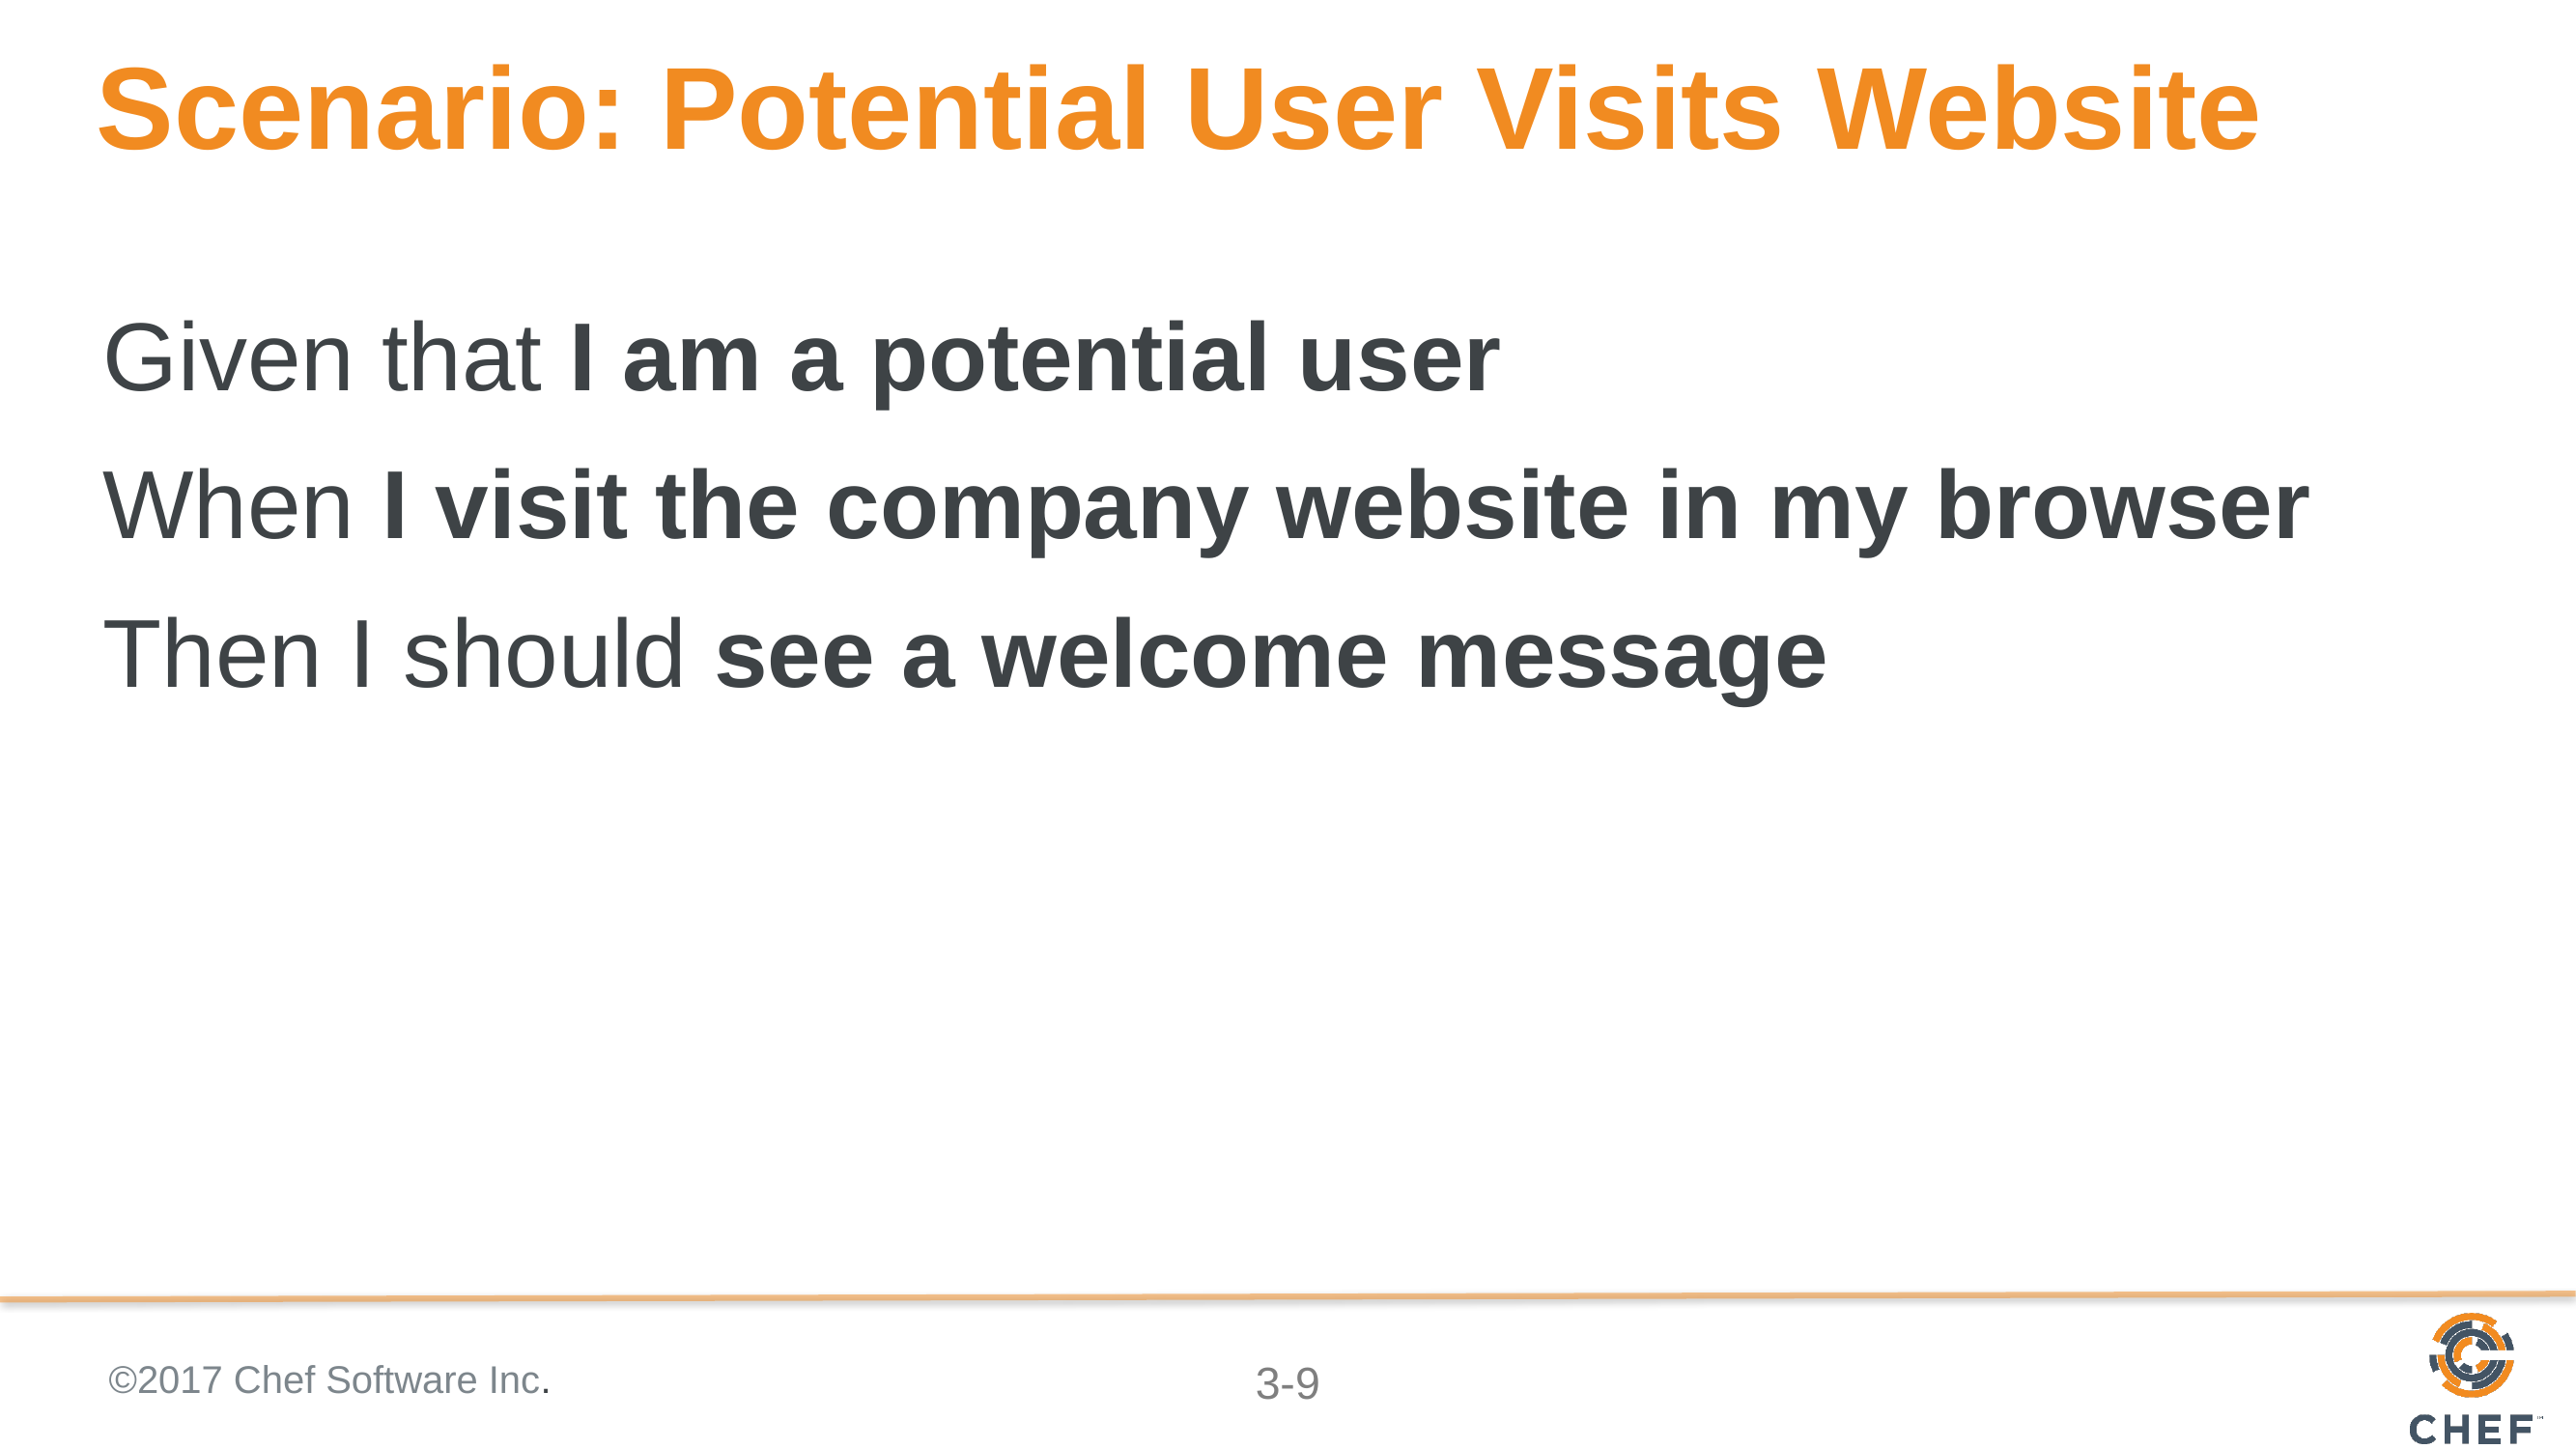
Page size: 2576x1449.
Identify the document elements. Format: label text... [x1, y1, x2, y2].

picture [2399, 1297, 2551, 1449]
list Given that I am a potential user When I visit the company website in my browser Then I should see a welcome message [102, 294, 2464, 1142]
title Scenario: Potential User Visits Website [96, 48, 2463, 180]
